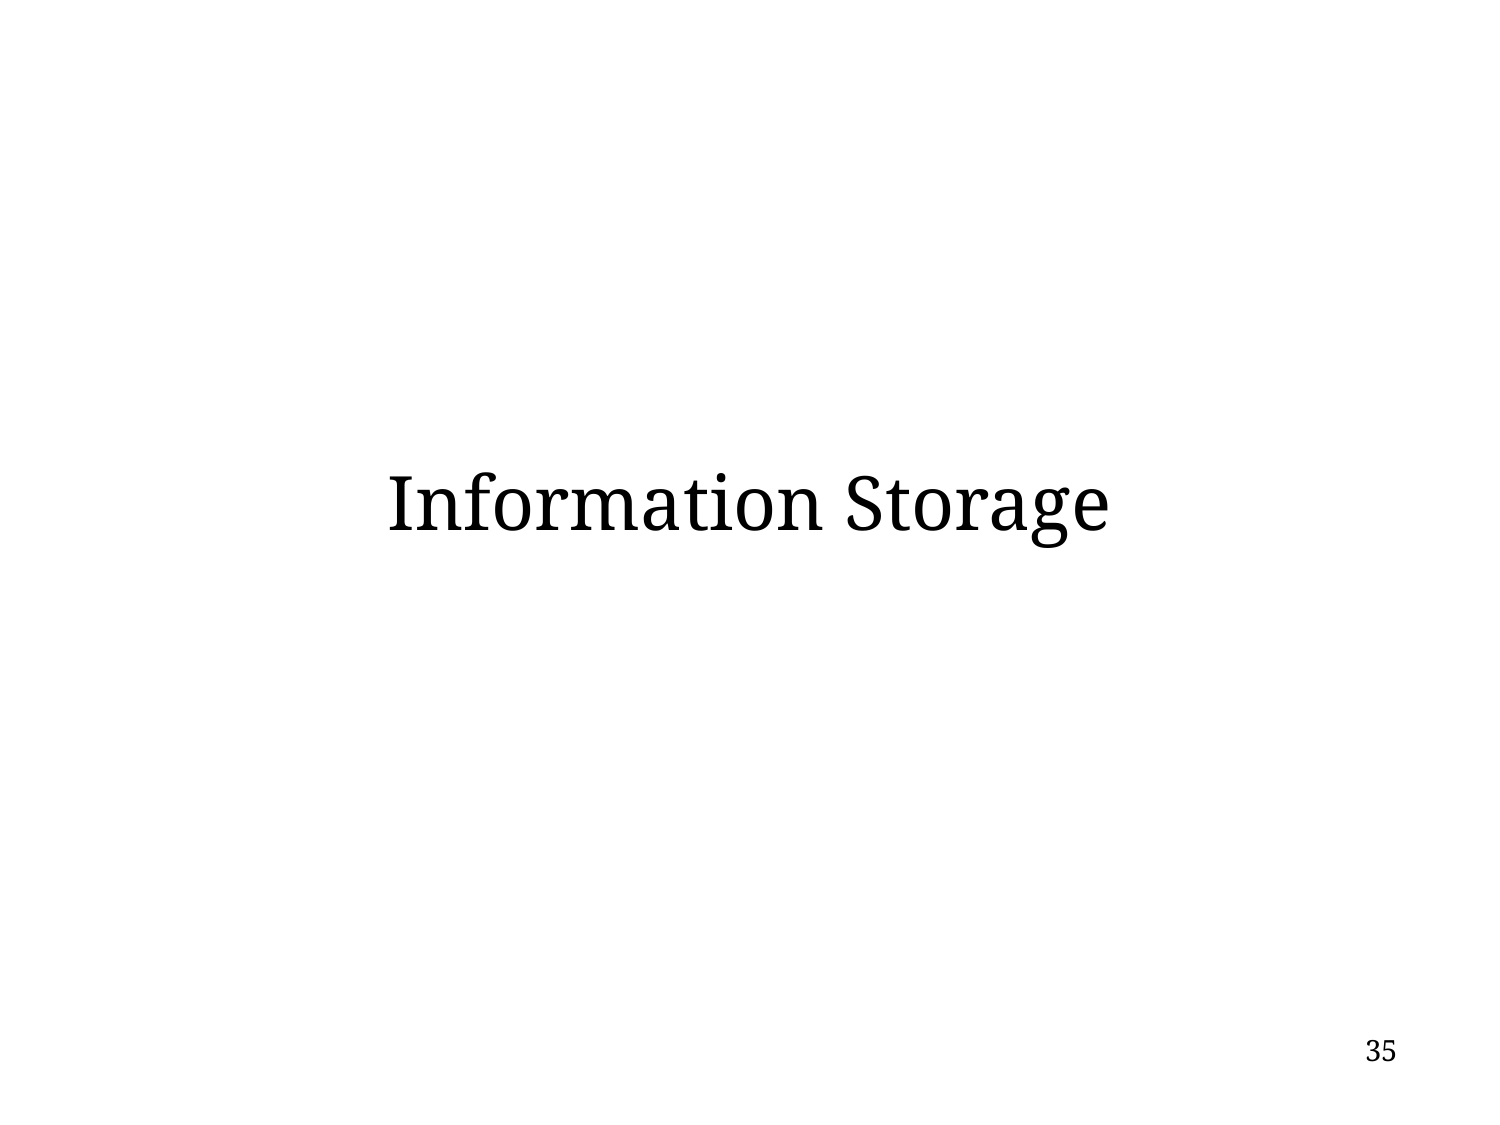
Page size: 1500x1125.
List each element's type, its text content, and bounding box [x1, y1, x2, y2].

slide_number 35 [1099, 1024, 1413, 1101]
title Information Storage [112, 350, 1388, 650]
